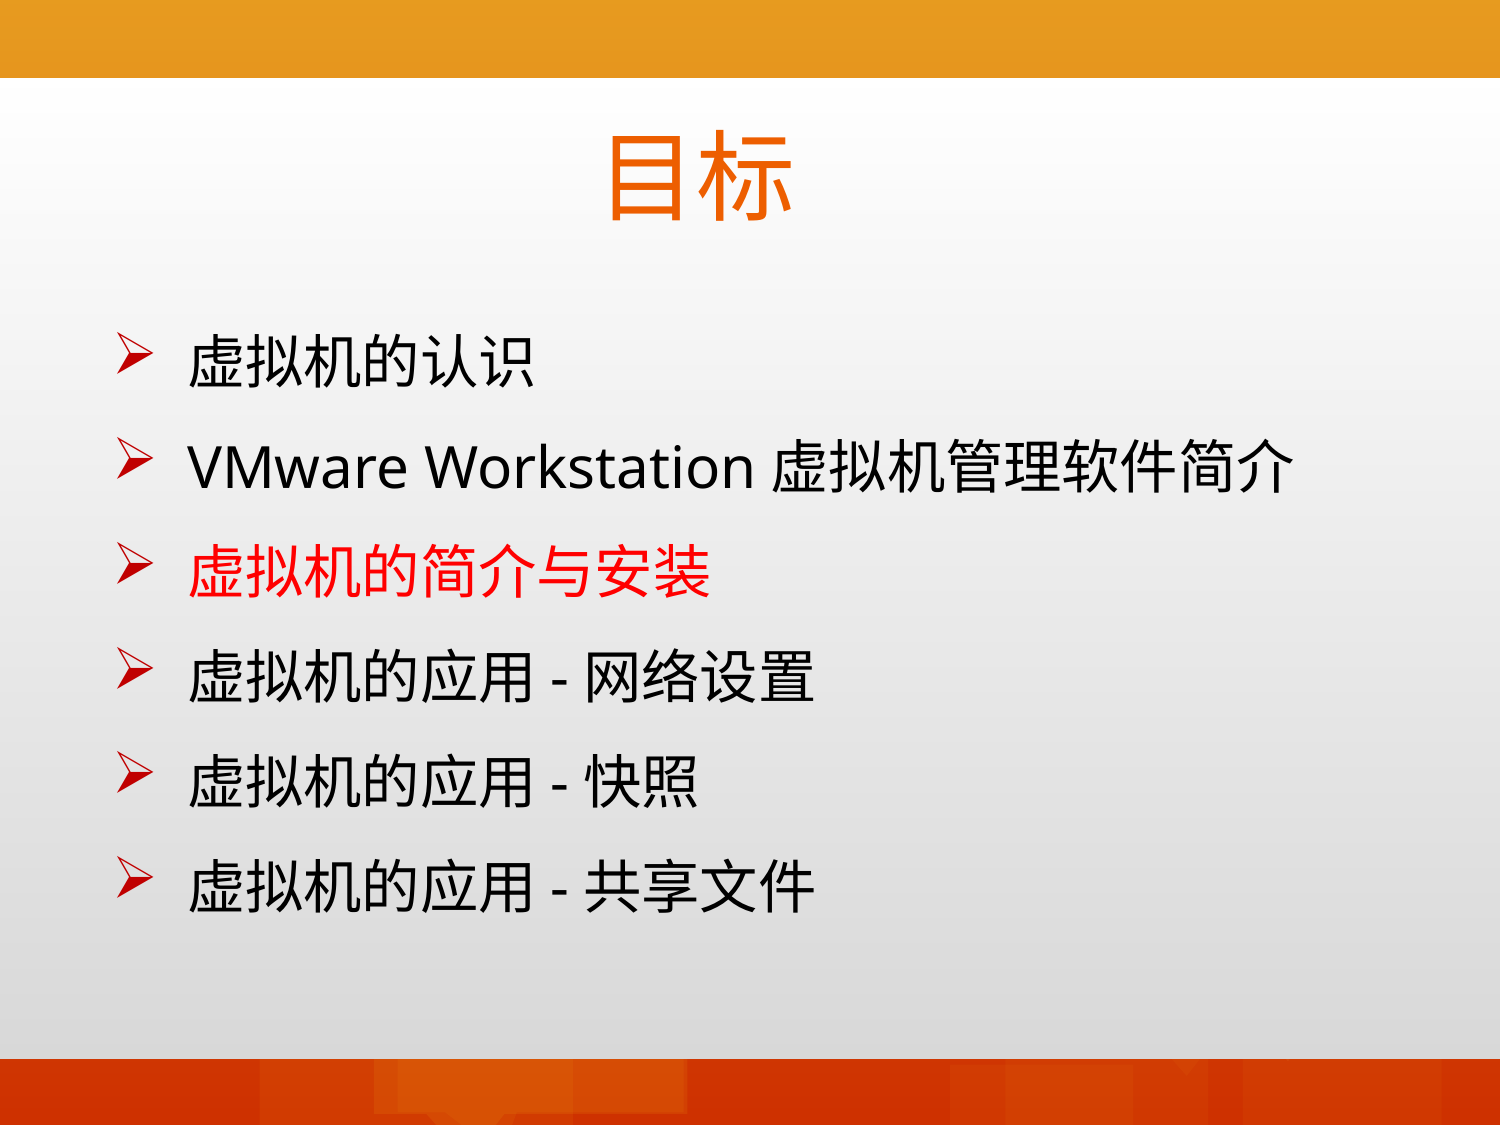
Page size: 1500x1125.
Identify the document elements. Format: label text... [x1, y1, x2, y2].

title 目标 [112, 107, 1282, 242]
text_box 虚拟机的认识 VMware Workstation虚拟机管理软件简介 虚拟机的简介与安装 虚拟机的应用-网络设置 虚拟机的应用-快照 虚拟机的应用-共享文件 [97, 283, 1453, 928]
text_box [0, 78, 1500, 1057]
